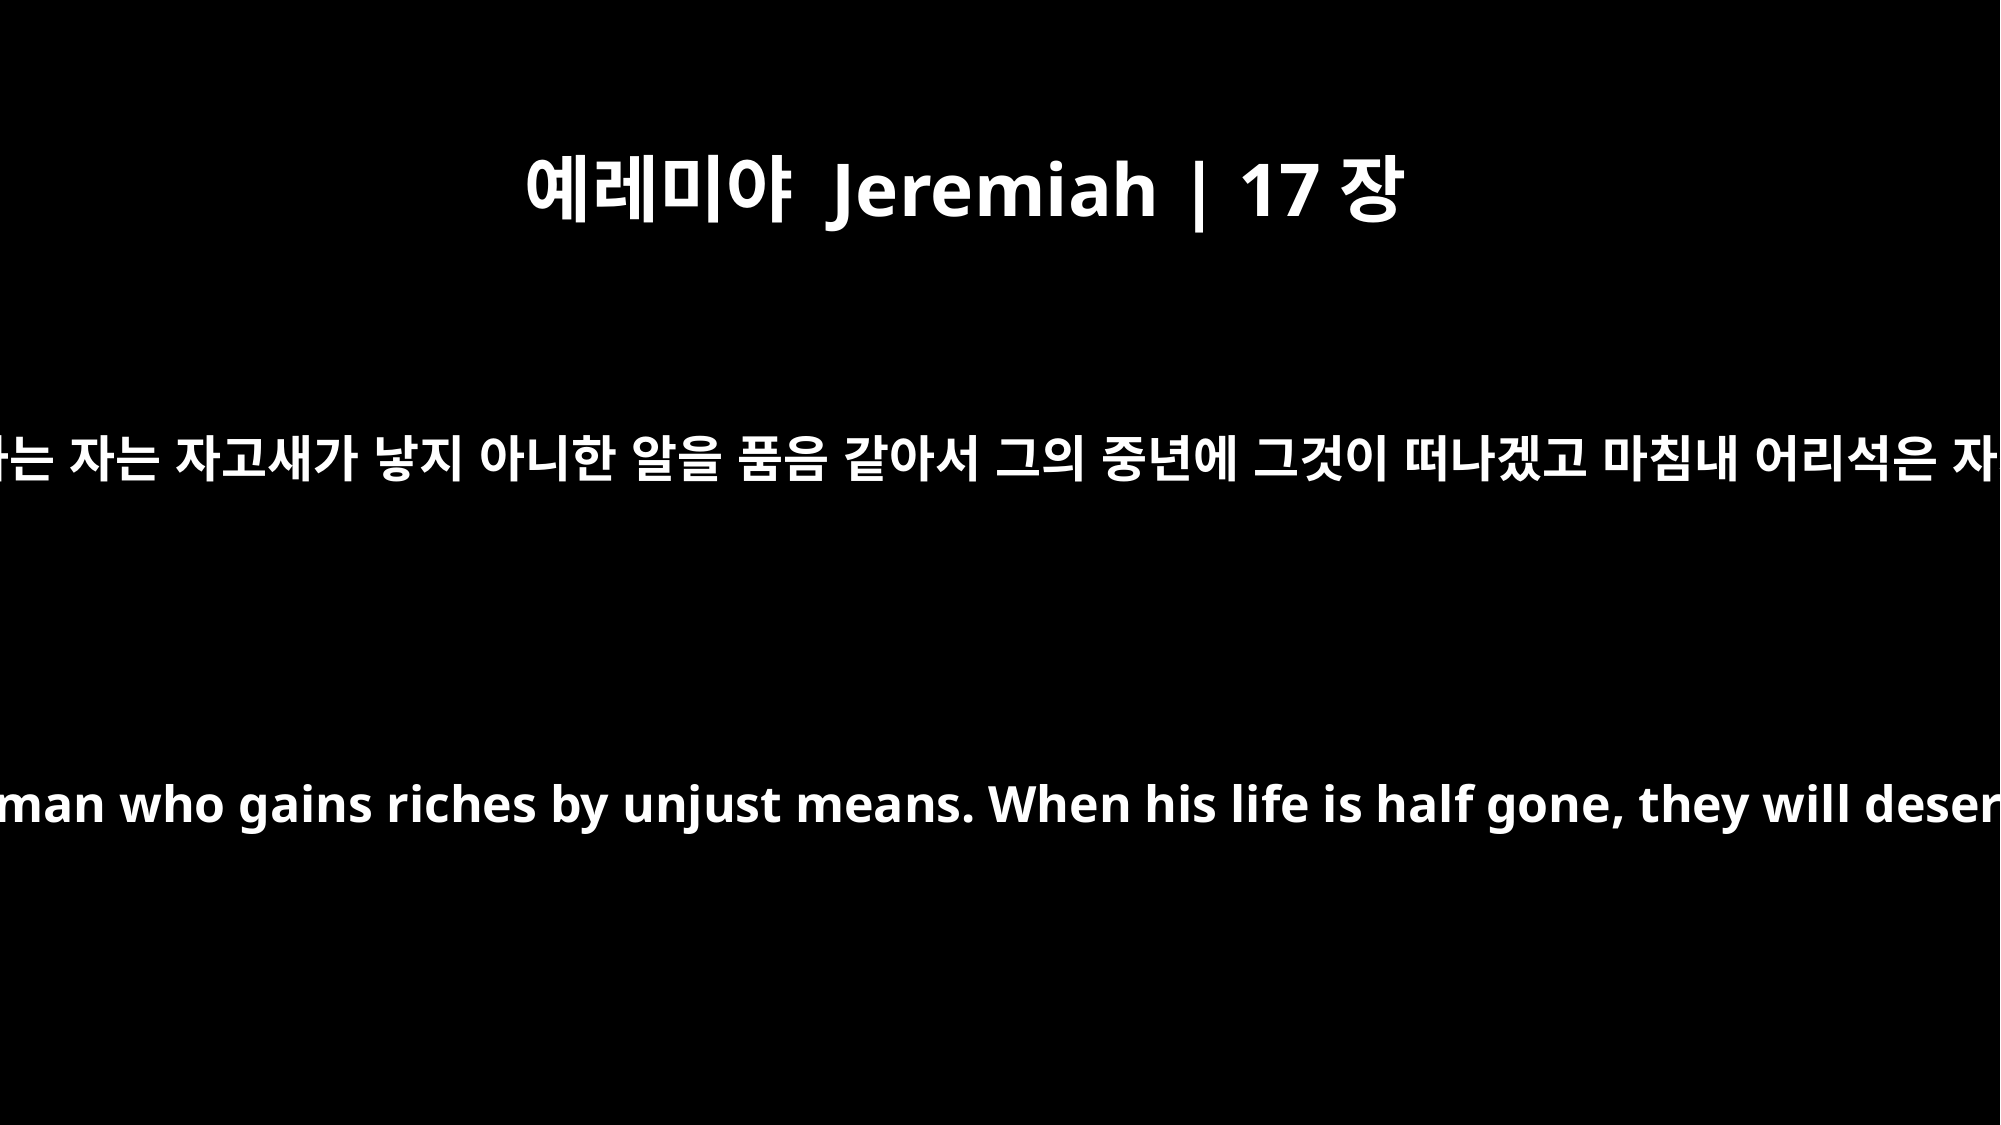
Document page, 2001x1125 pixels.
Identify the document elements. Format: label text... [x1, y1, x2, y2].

text_box 예레미야 Jeremiah | 17장 [510, 136, 1422, 239]
text_box Like a partridge that hatches eggs it did not lay is the man who gains riches by unjust means. When his life is half gone, they will desert him, and in the end he will prove to be a fool. [0, 764, 2000, 840]
text_box 11 불의로 치부하는 자는 자고새가 낳지 아니한 알을 품음 같아서 그의 중년에 그것이 떠나겠고 마침내 어리석은 자가 되리라 [0, 359, 2000, 495]
